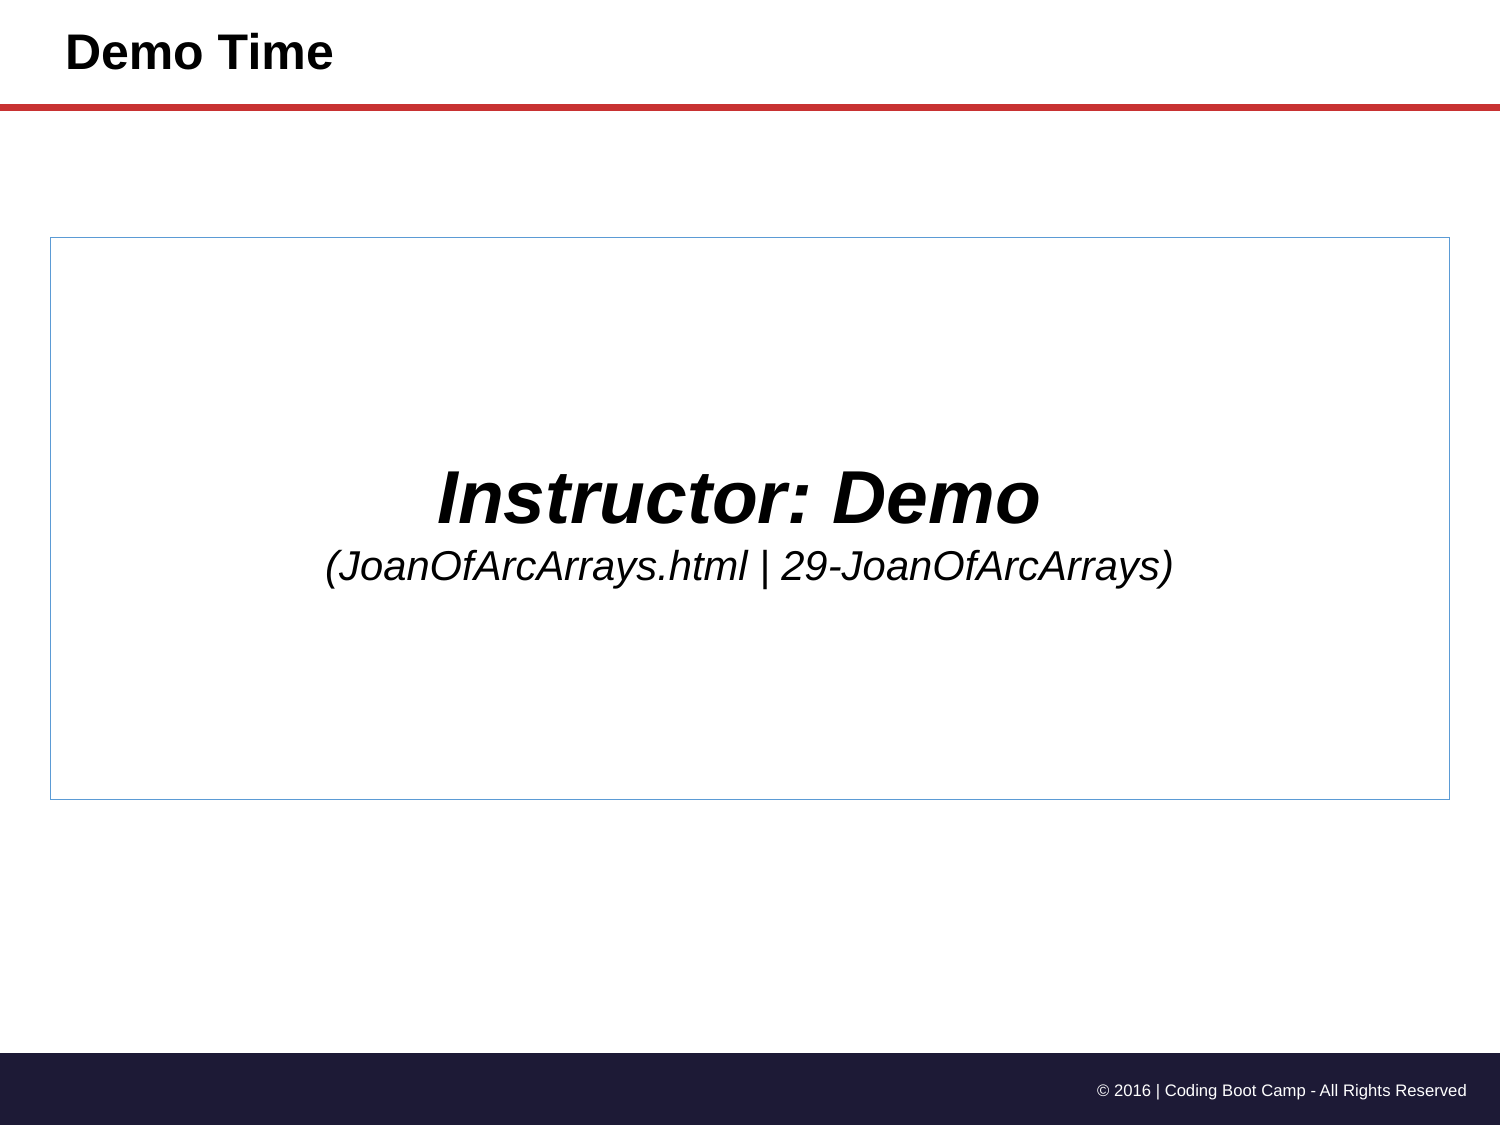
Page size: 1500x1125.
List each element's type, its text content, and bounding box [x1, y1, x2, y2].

text_box Instructor: Demo (JoanOfArcArrays.html | 29-JoanOfArcArrays) [50, 237, 1450, 800]
title Demo Time [50, 0, 948, 108]
